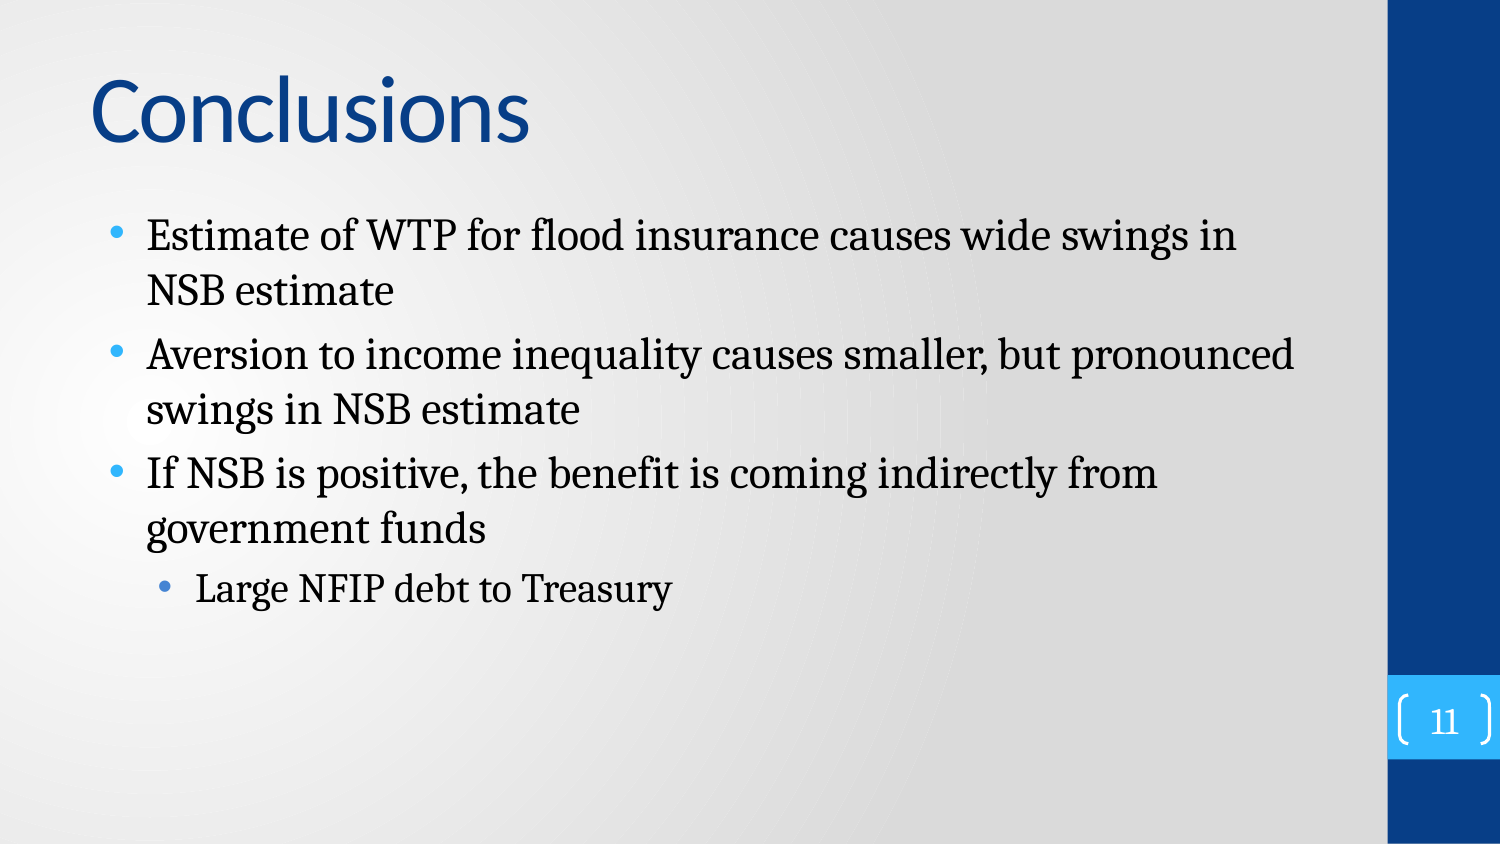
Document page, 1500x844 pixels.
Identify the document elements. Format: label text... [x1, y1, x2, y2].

list Estimate of WTP for flood insurance causes wide swings in NSB estimate Aversion to income inequality causes smaller, but pronounced swings in NSB estimate If NSB is positive, the benefit is coming indirectly from government funds Large NFIP debt to Treasury [75, 196, 1325, 788]
slide_number 11 [1397, 693, 1492, 746]
title Conclusions [75, 33, 1325, 175]
